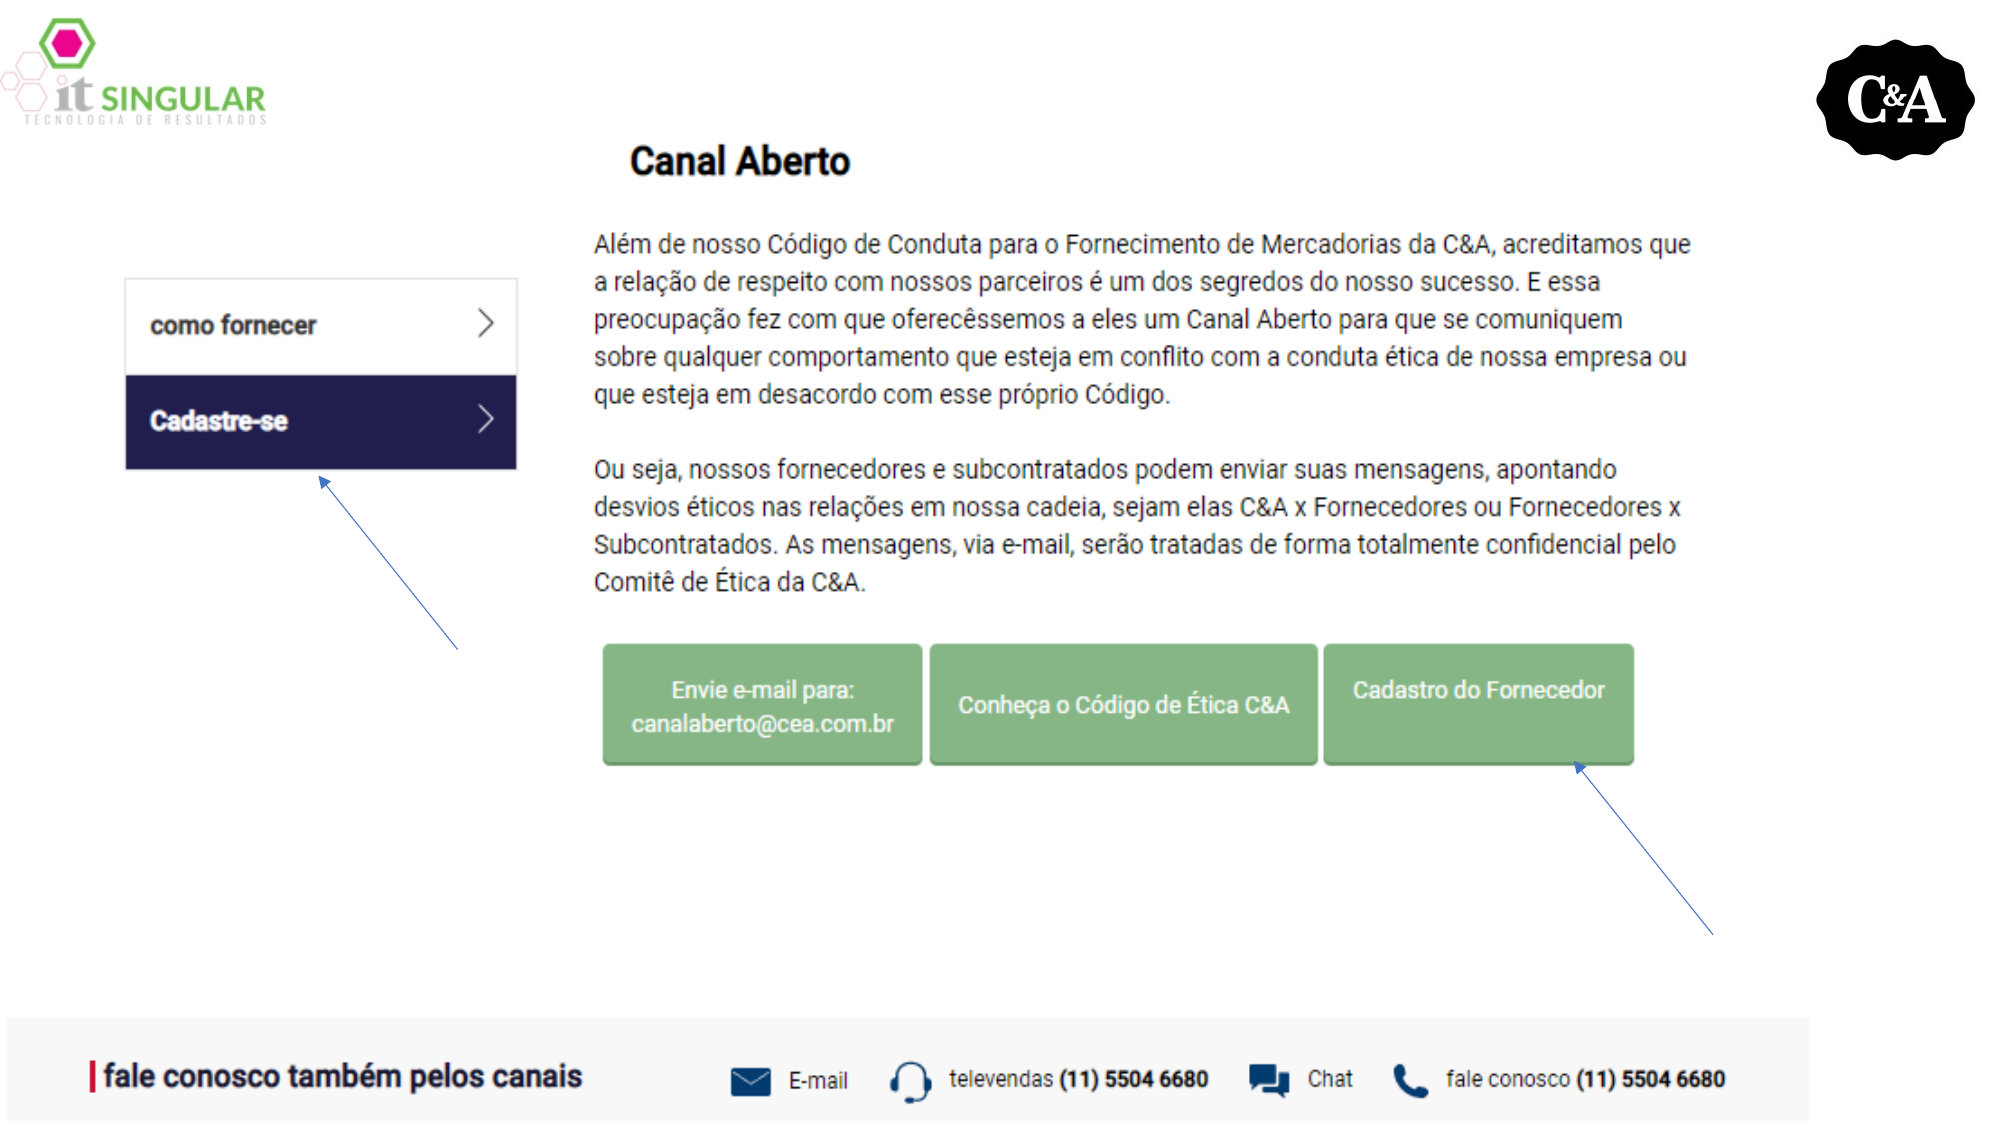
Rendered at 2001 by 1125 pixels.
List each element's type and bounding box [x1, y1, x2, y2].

text_box [318, 475, 458, 650]
picture [0, 0, 2000, 1121]
text_box [1573, 760, 1713, 935]
